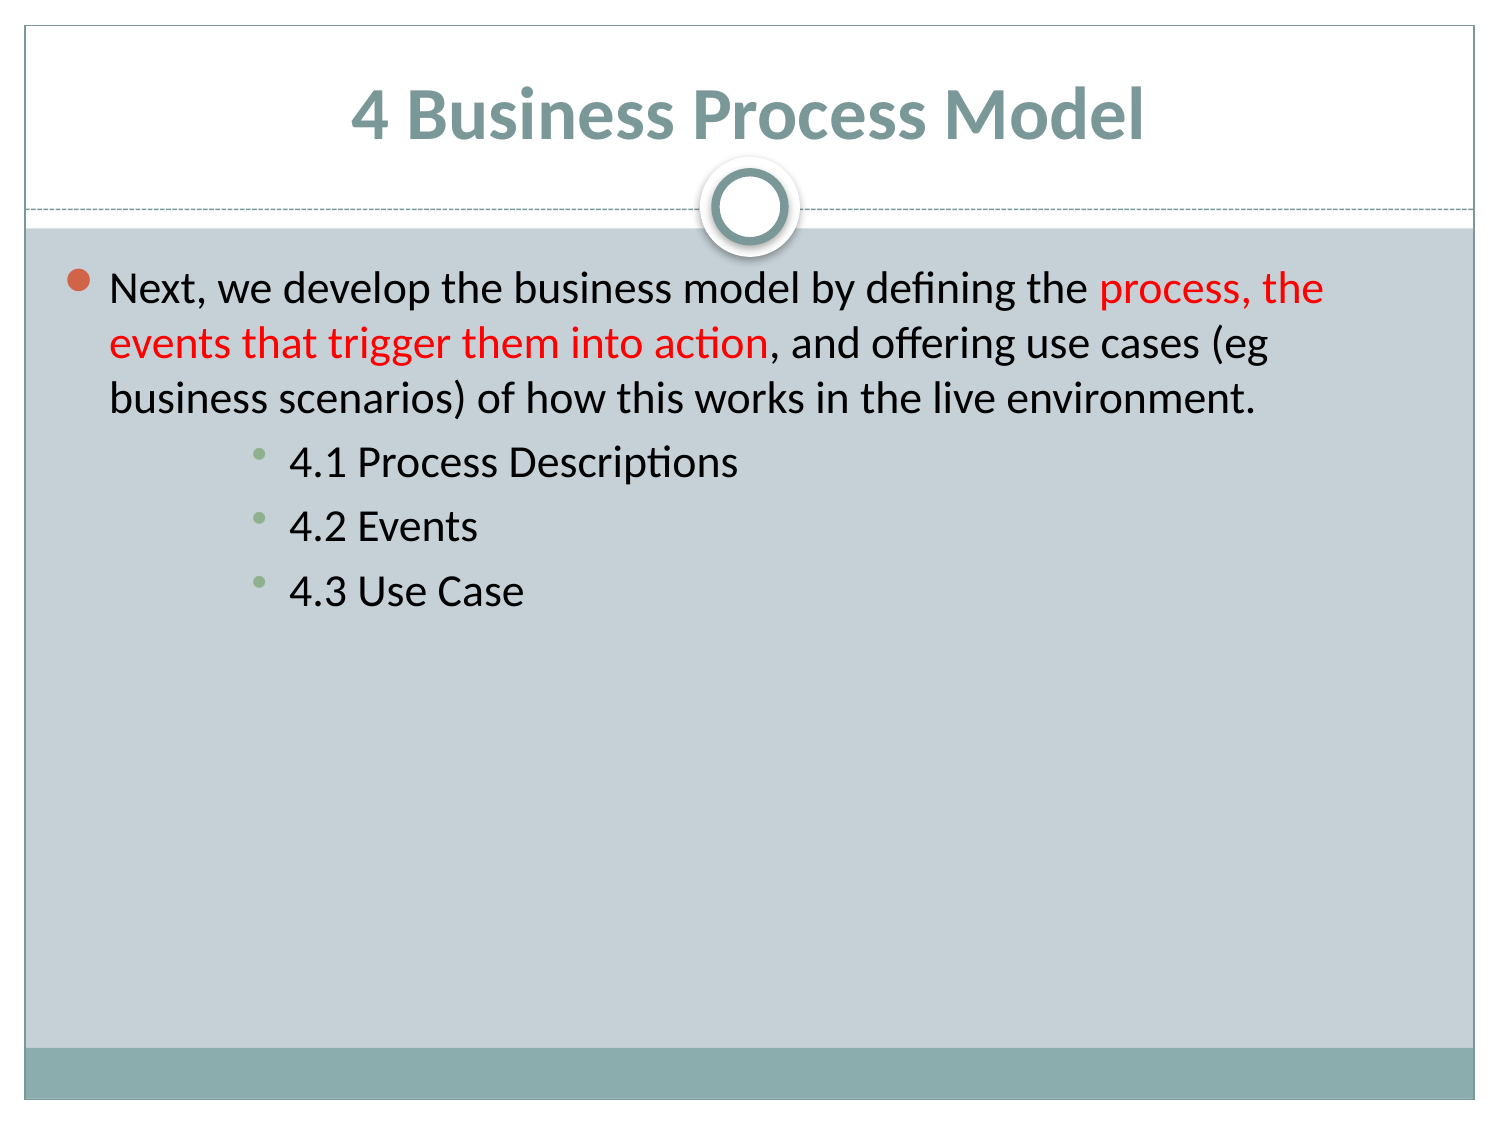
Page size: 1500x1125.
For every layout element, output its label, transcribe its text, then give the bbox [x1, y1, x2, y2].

title 4 Business Process Model [49, 37, 1450, 162]
list Next, we develop the business model by defining the process, the events that trigger them into action, and offering use cases (eg business scenarios) of how this works in the live environment. 4.1 Process Descriptions 4.2 Events 4.3 Use Case [49, 250, 1445, 1001]
